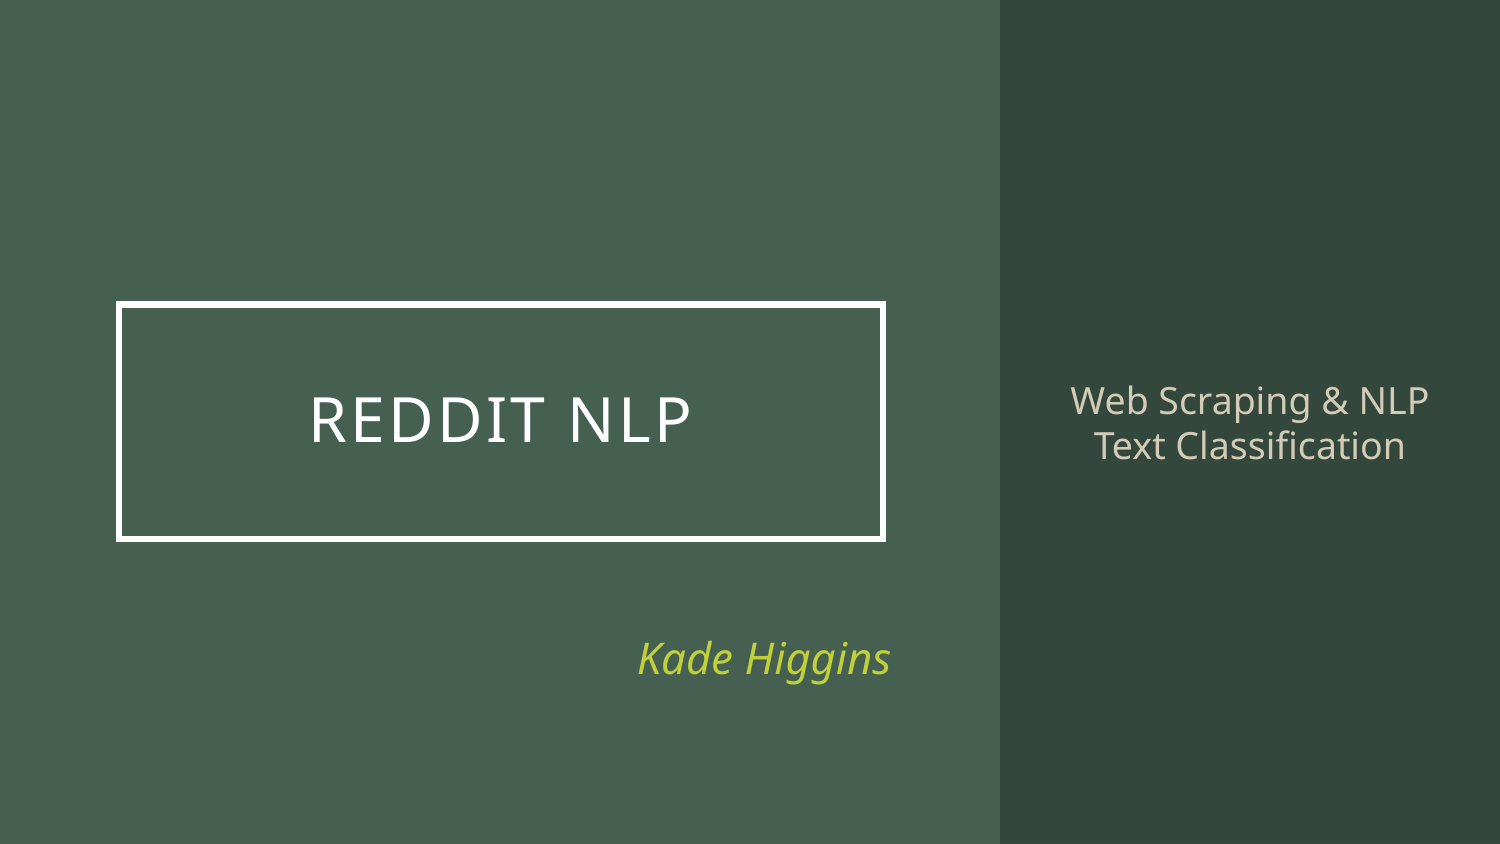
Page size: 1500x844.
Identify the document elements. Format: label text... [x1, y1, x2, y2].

text_box Kade Higgins [124, 616, 1405, 747]
text_box [999, 0, 1500, 844]
title Reddit NLP [116, 301, 886, 542]
subtitle Web Scraping & NLP Text Classification [1049, 267, 1451, 577]
